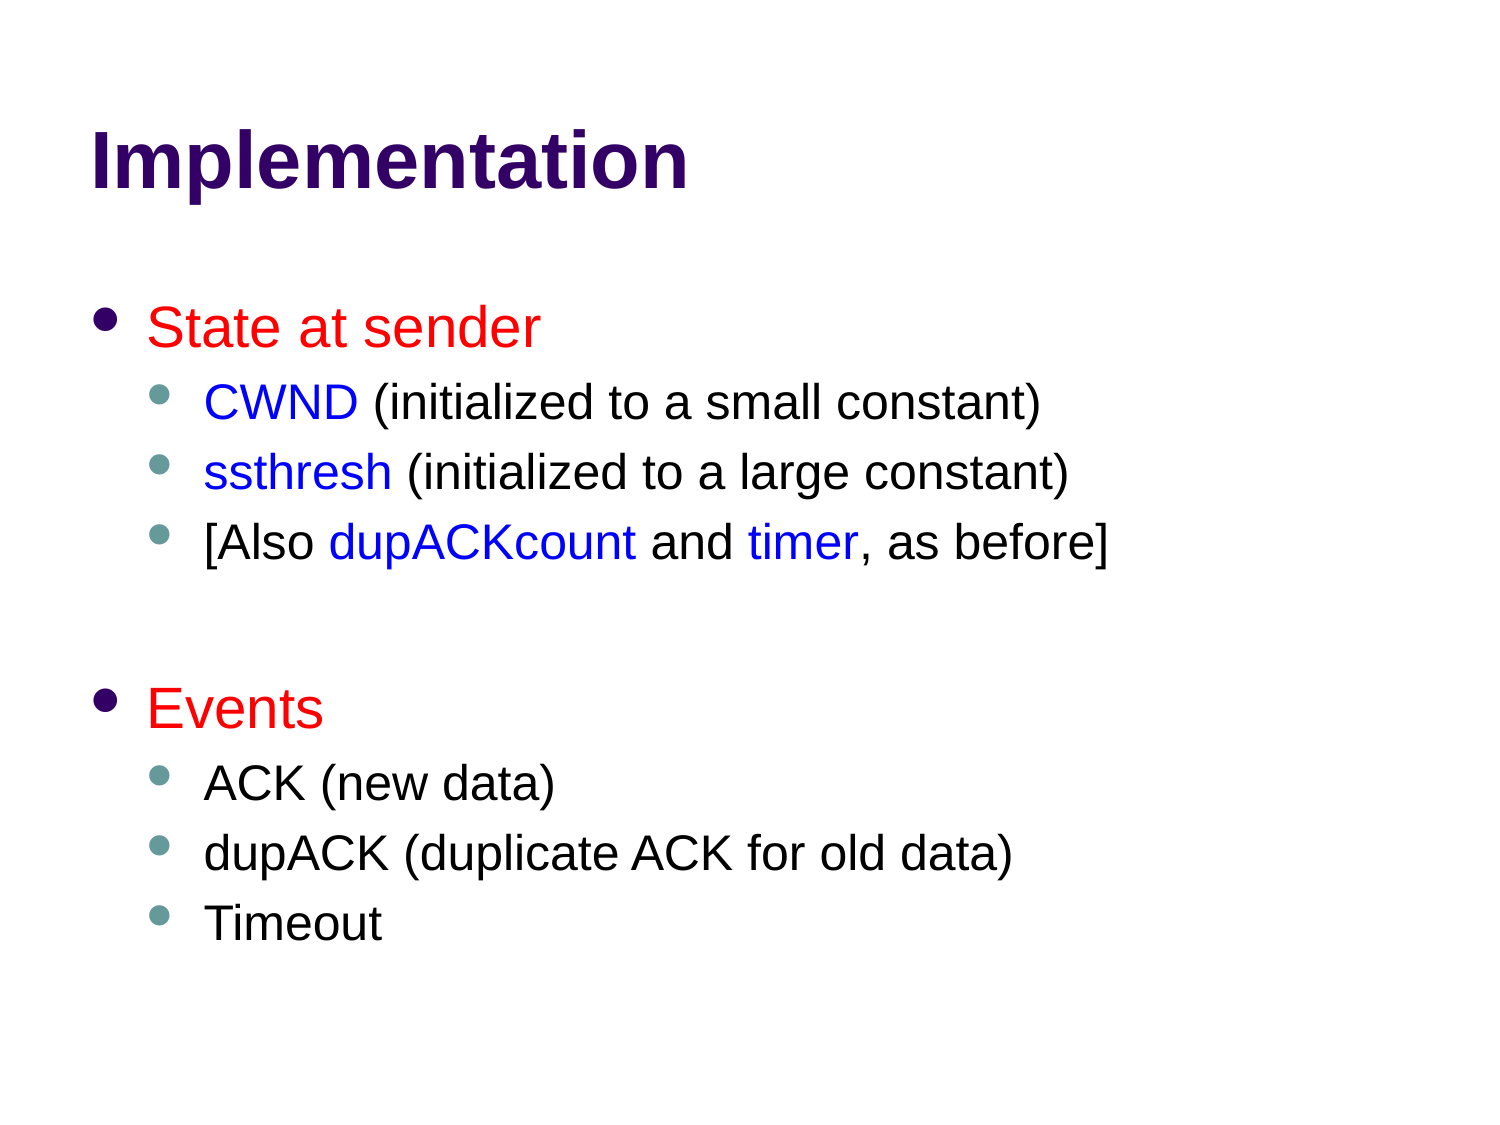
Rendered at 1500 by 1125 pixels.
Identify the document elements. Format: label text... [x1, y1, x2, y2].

title Implementation [75, 20, 1425, 213]
list State at sender CWND (initialized to a small constant) ssthresh (initialized to a large constant) [Also dupACKcount and timer, as before] Events ACK (new data) dupACK (duplicate ACK for old data) Timeout [75, 282, 1425, 1006]
